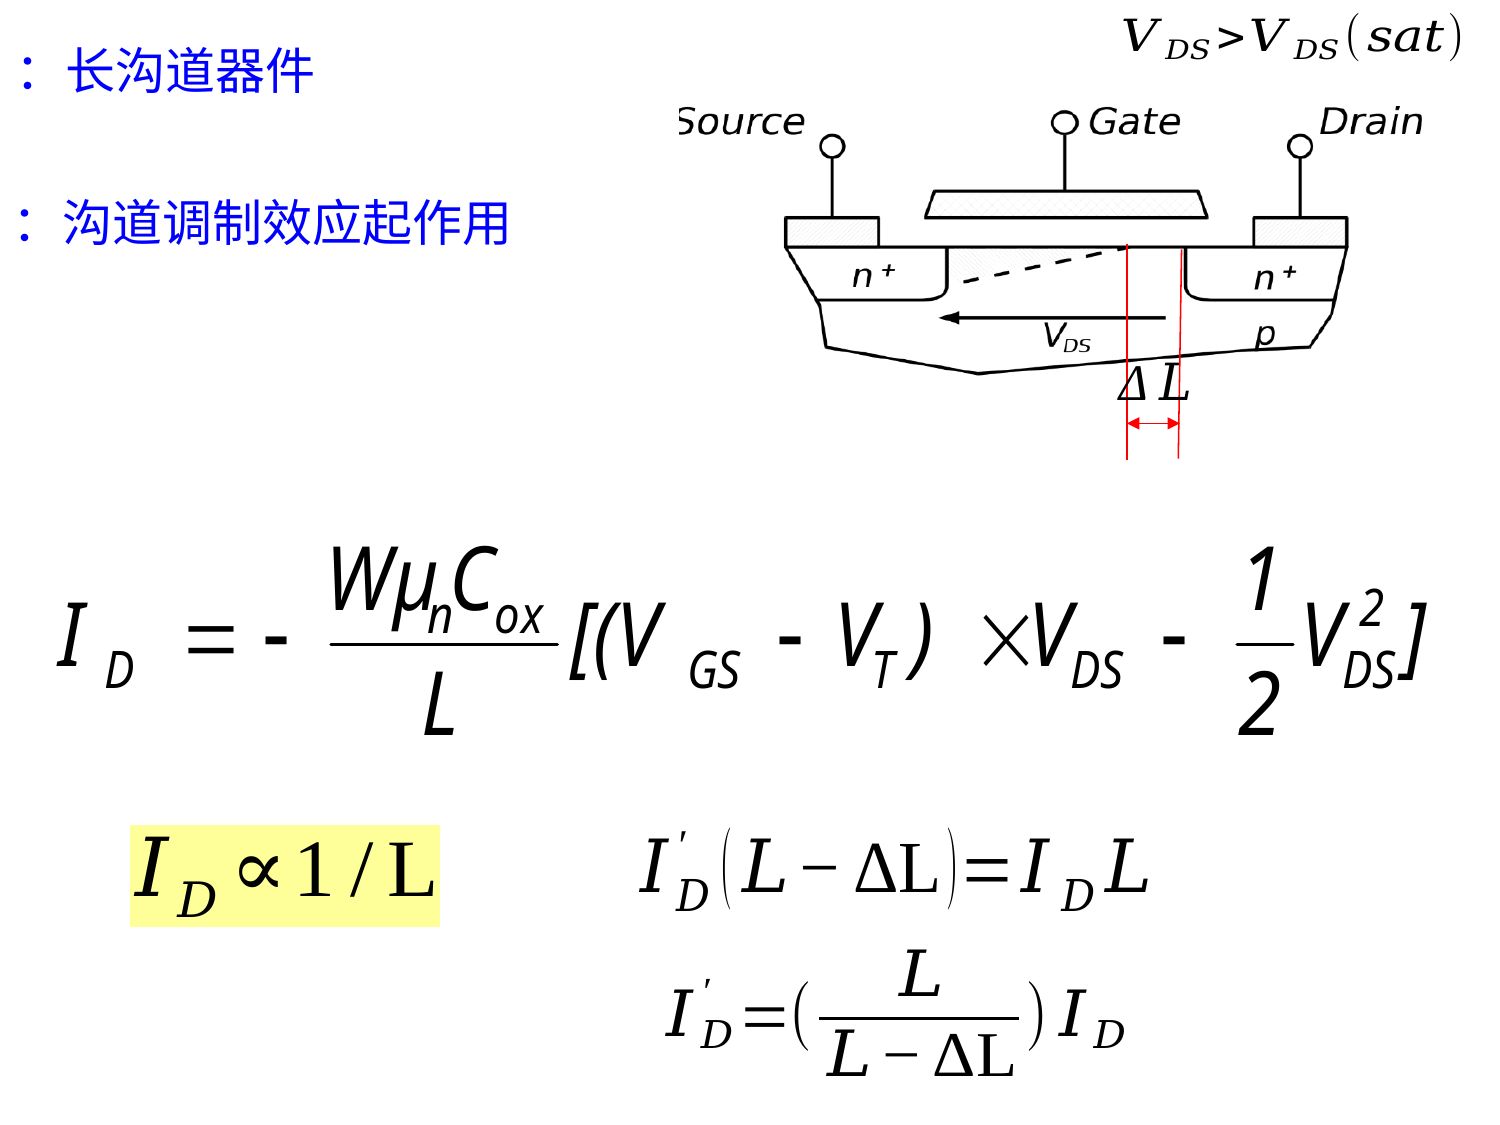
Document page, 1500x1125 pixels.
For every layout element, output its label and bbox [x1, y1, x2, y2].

slide_number [1107, 1010, 1459, 1090]
text_box [54, 518, 1466, 756]
text_box [678, 8, 1466, 460]
